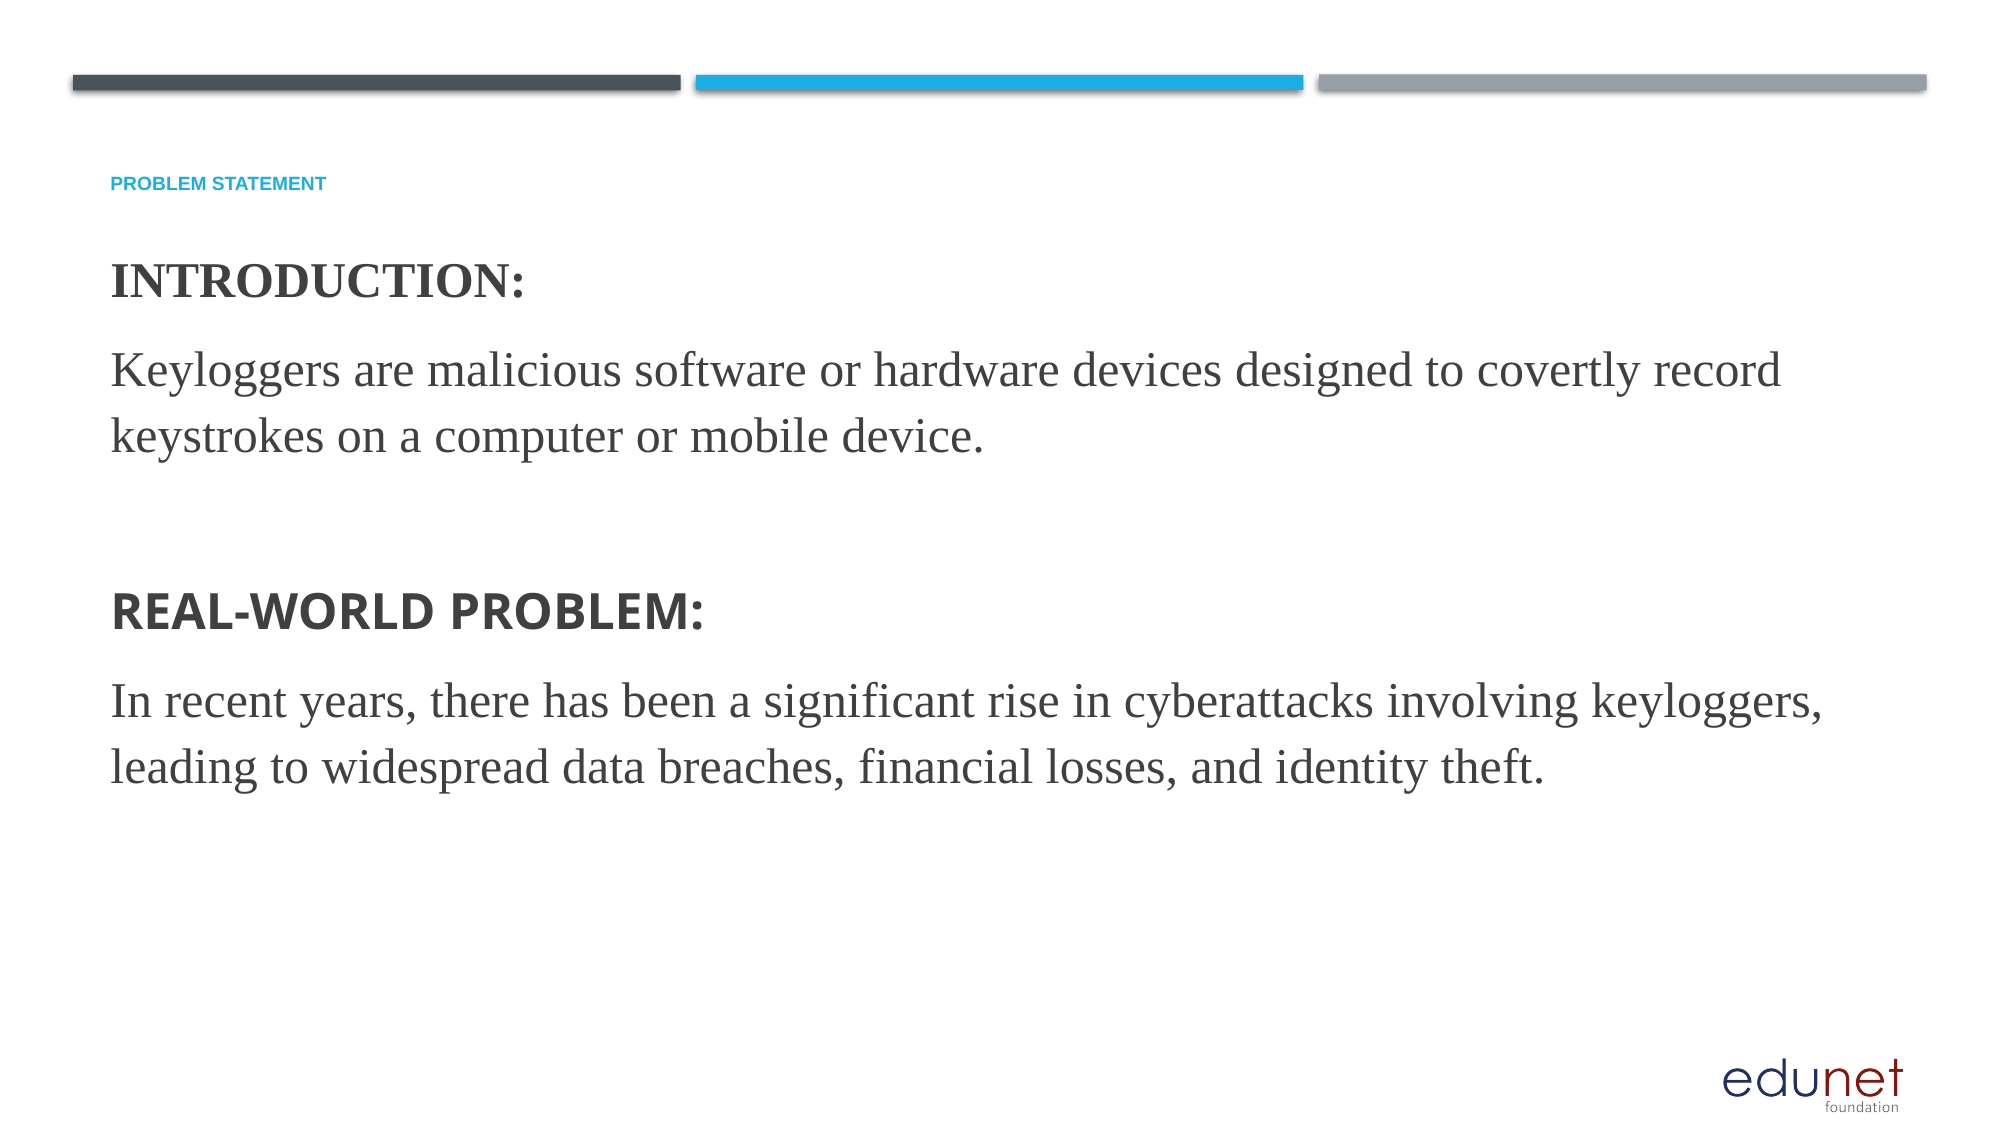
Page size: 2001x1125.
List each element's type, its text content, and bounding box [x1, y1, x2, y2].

list INTRODUCTION: Keyloggers are malicious software or hardware devices designed to covertly record keystrokes on a computer or mobile device. REAL-WORLD PROBLEM: In recent years, there has been a significant rise in cyberattacks involving keyloggers, leading to widespread data breaches, financial losses, and identity theft. [95, 115, 1905, 987]
picture [1719, 1056, 1905, 1116]
